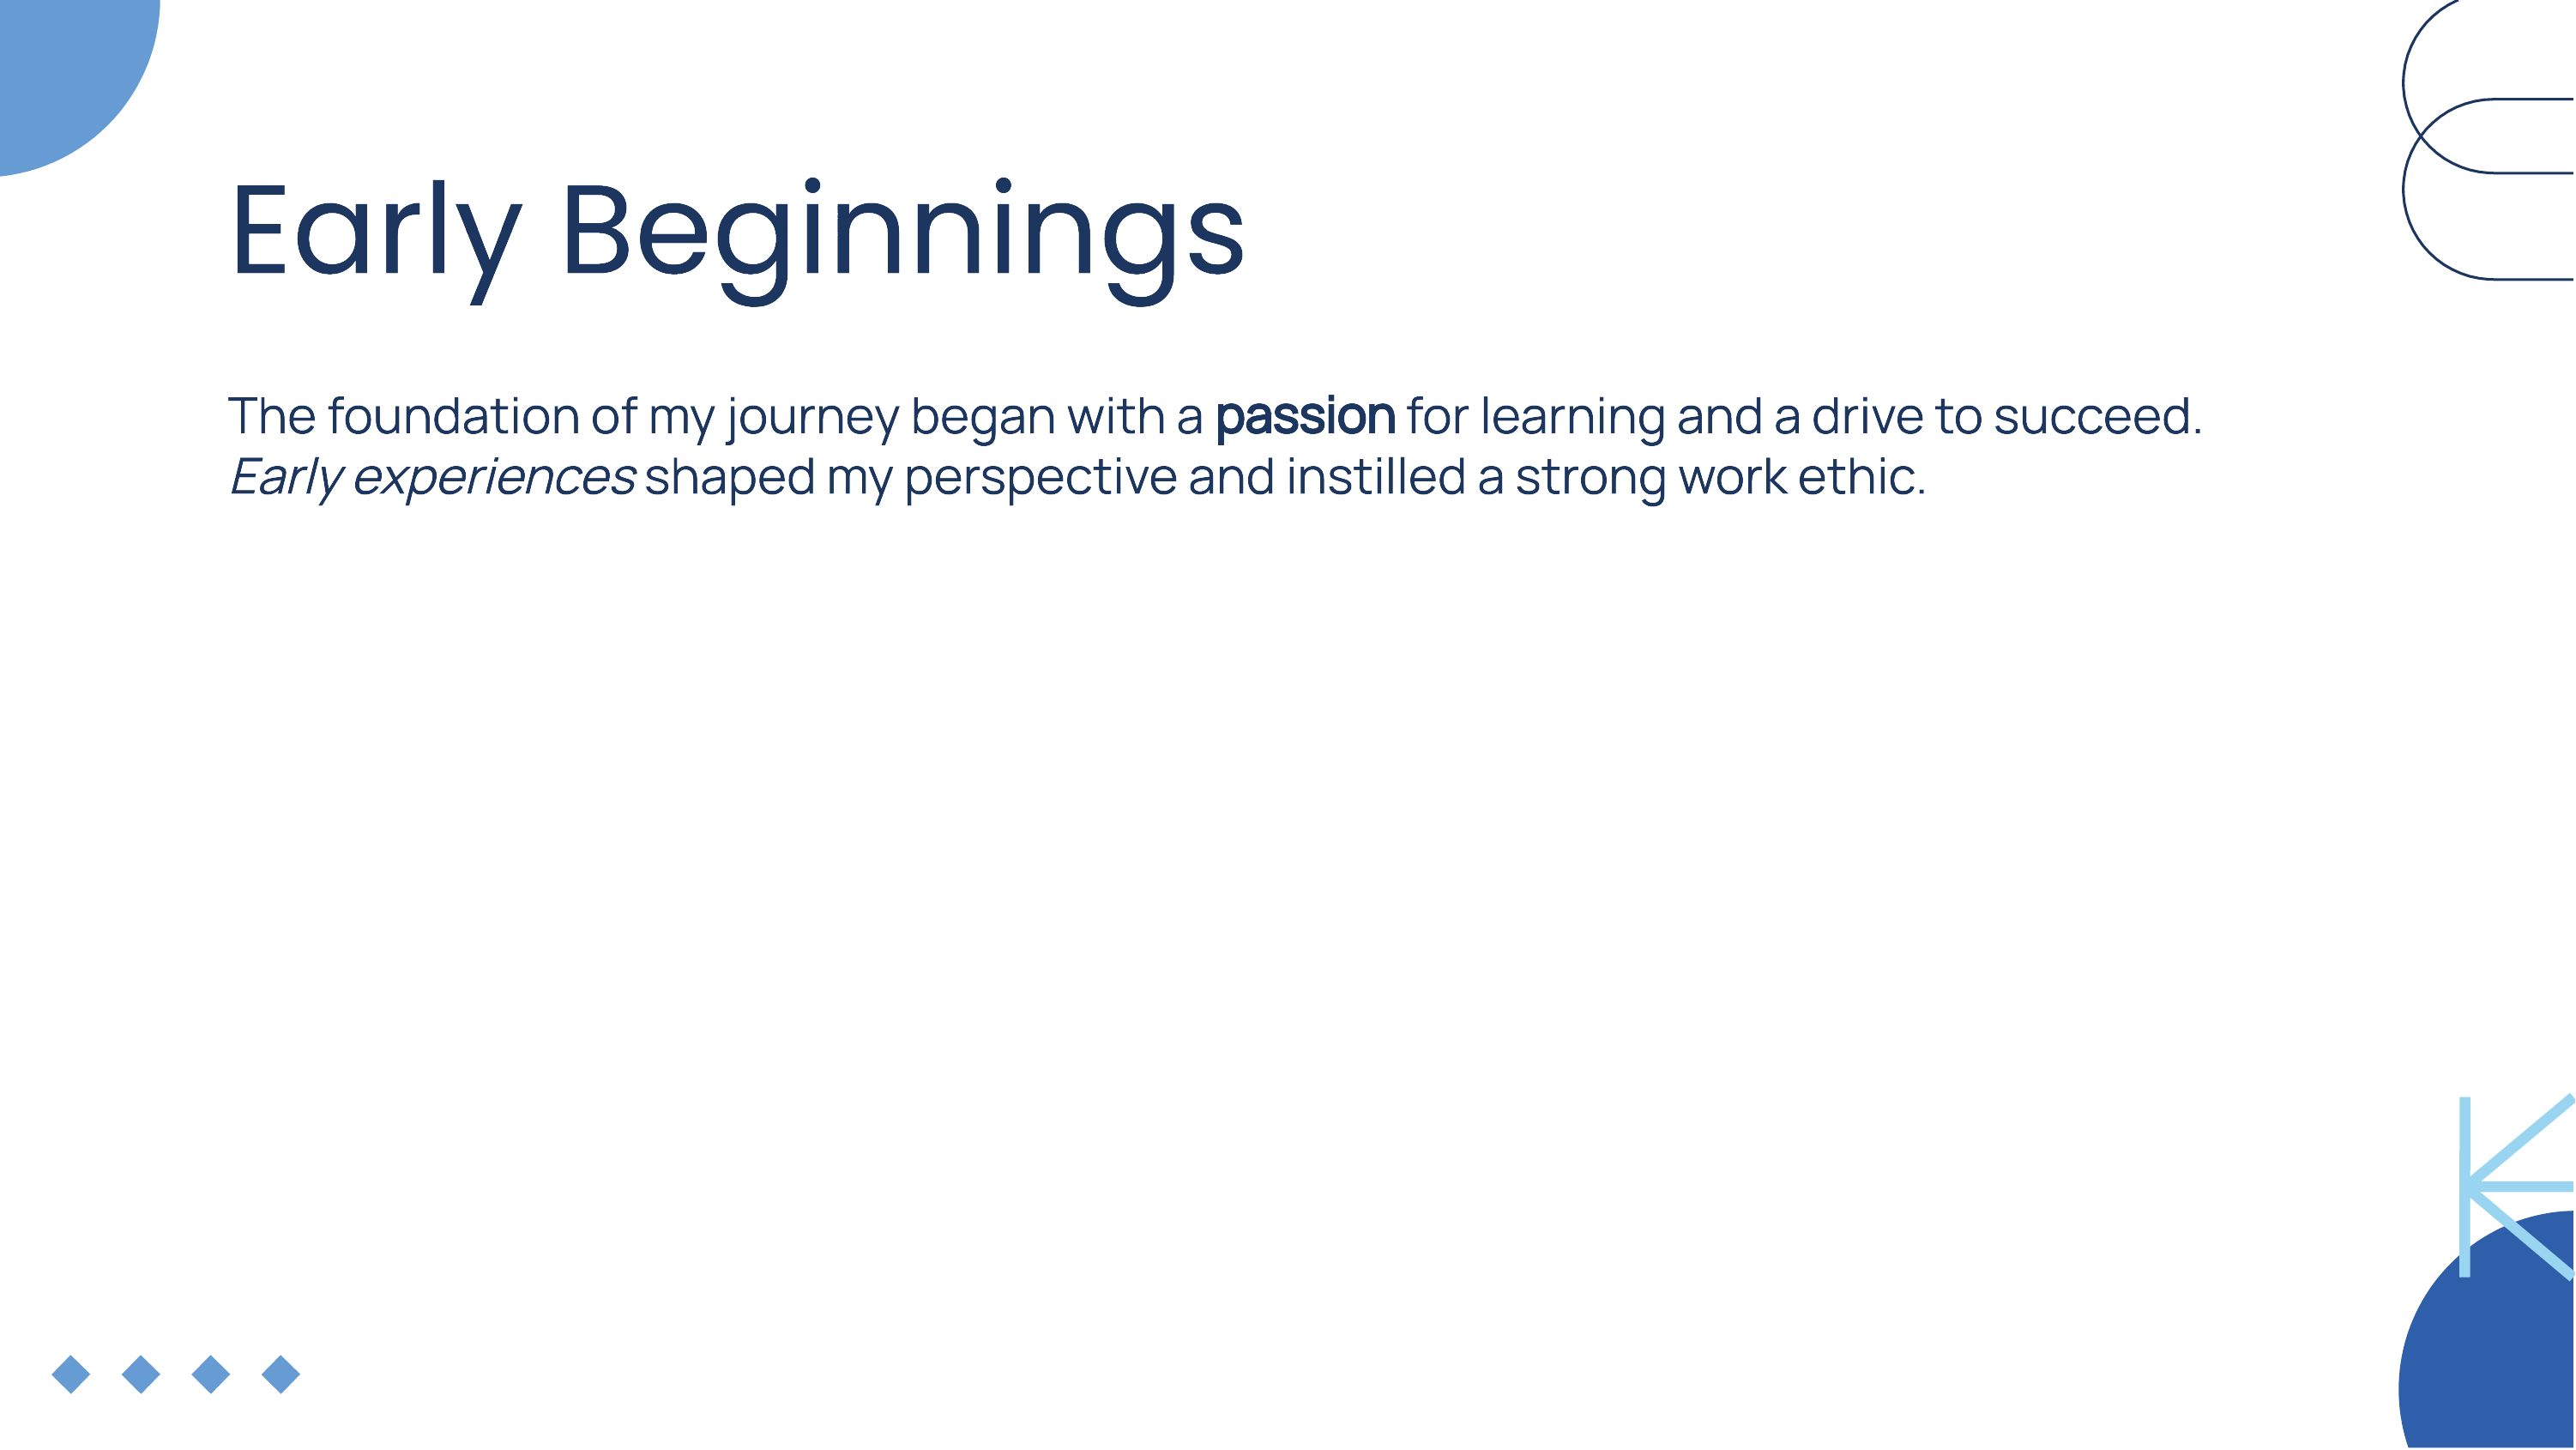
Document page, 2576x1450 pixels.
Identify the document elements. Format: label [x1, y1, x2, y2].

text_box [0, 0, 160, 177]
text_box [51, 1355, 91, 1394]
text_box [2398, 1091, 2576, 1448]
picture [227, 141, 1251, 317]
text_box [2403, 0, 2573, 280]
text_box [121, 1355, 160, 1394]
picture [227, 379, 2206, 510]
text_box [261, 1355, 301, 1394]
text_box [191, 1355, 231, 1394]
